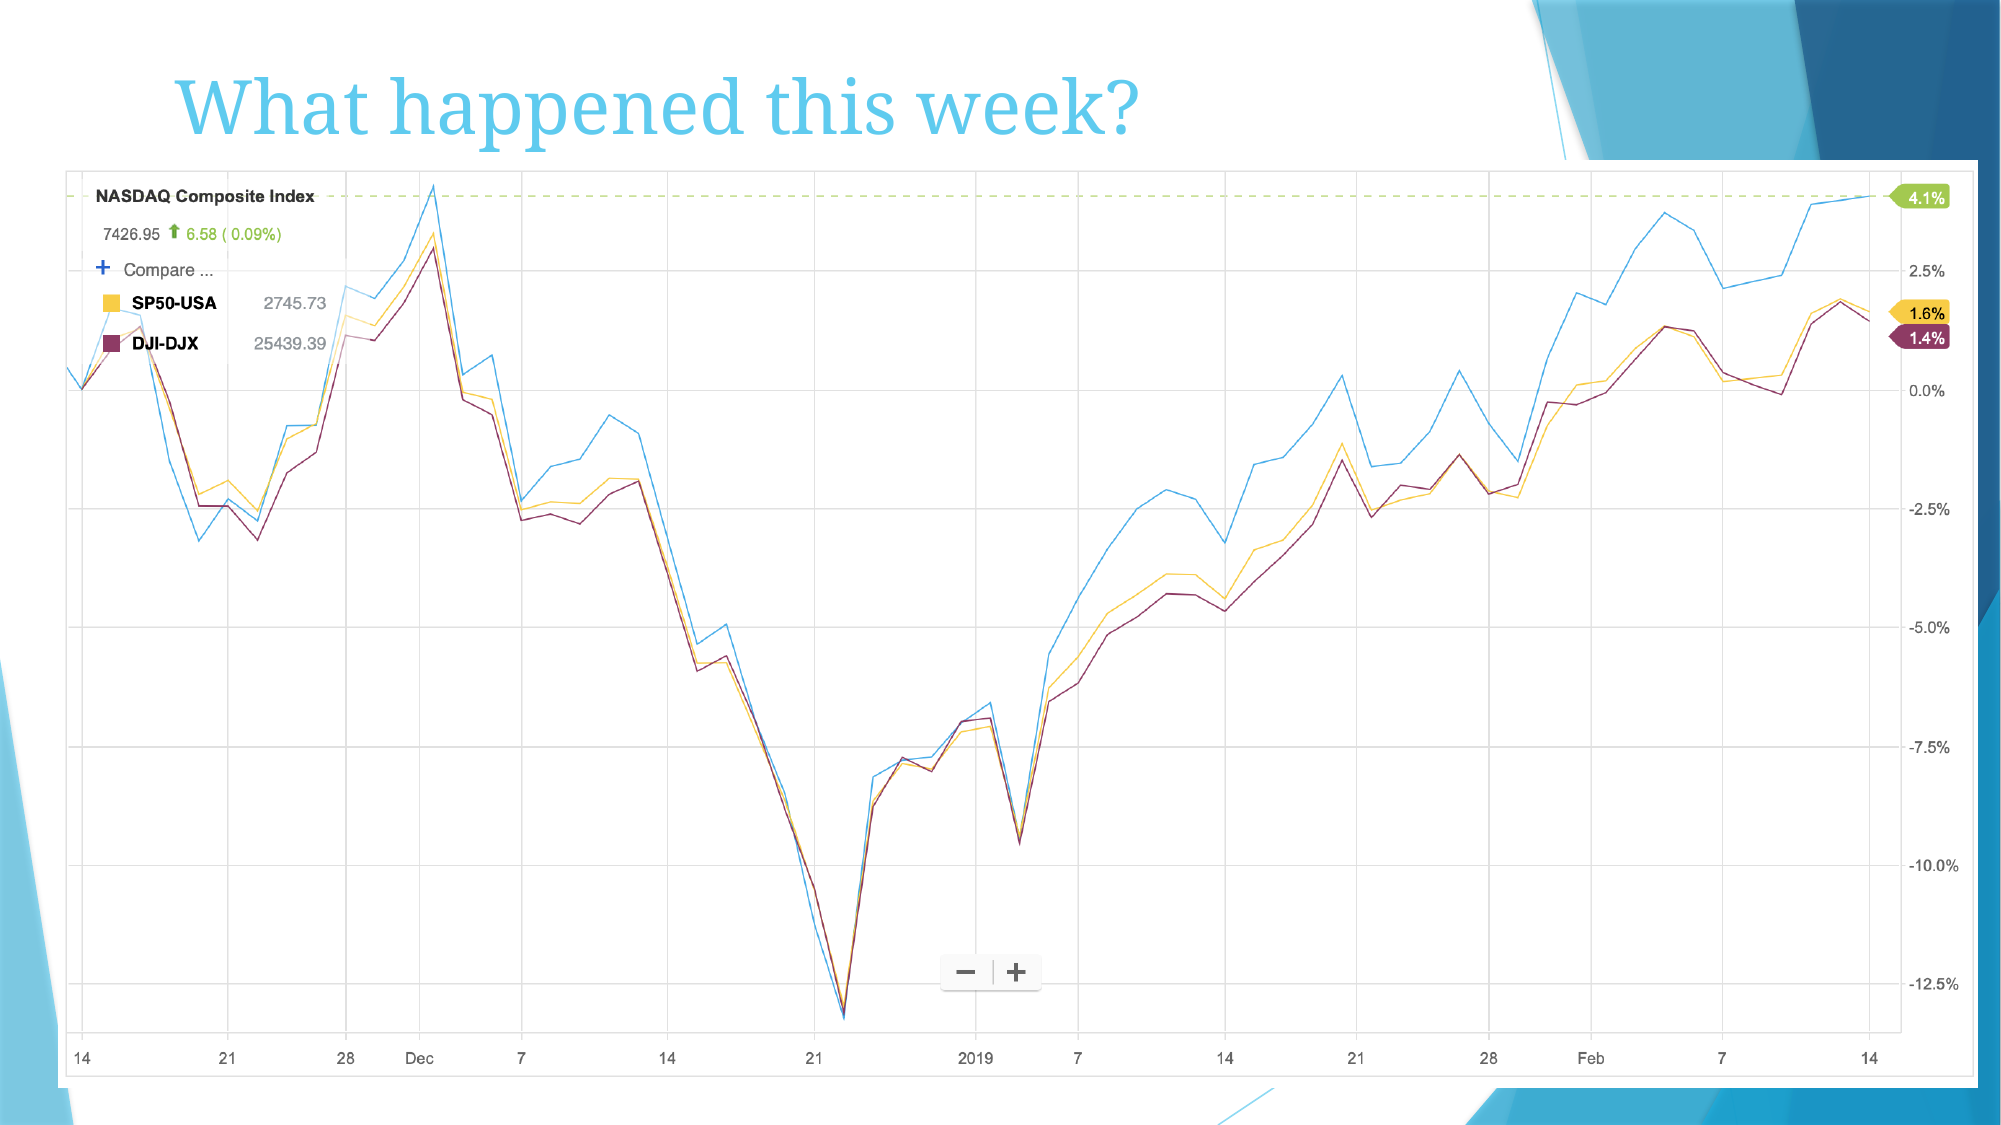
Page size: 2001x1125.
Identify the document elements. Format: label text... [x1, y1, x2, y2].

picture [57, 160, 1979, 1088]
title What happened this week? [159, 52, 1885, 157]
